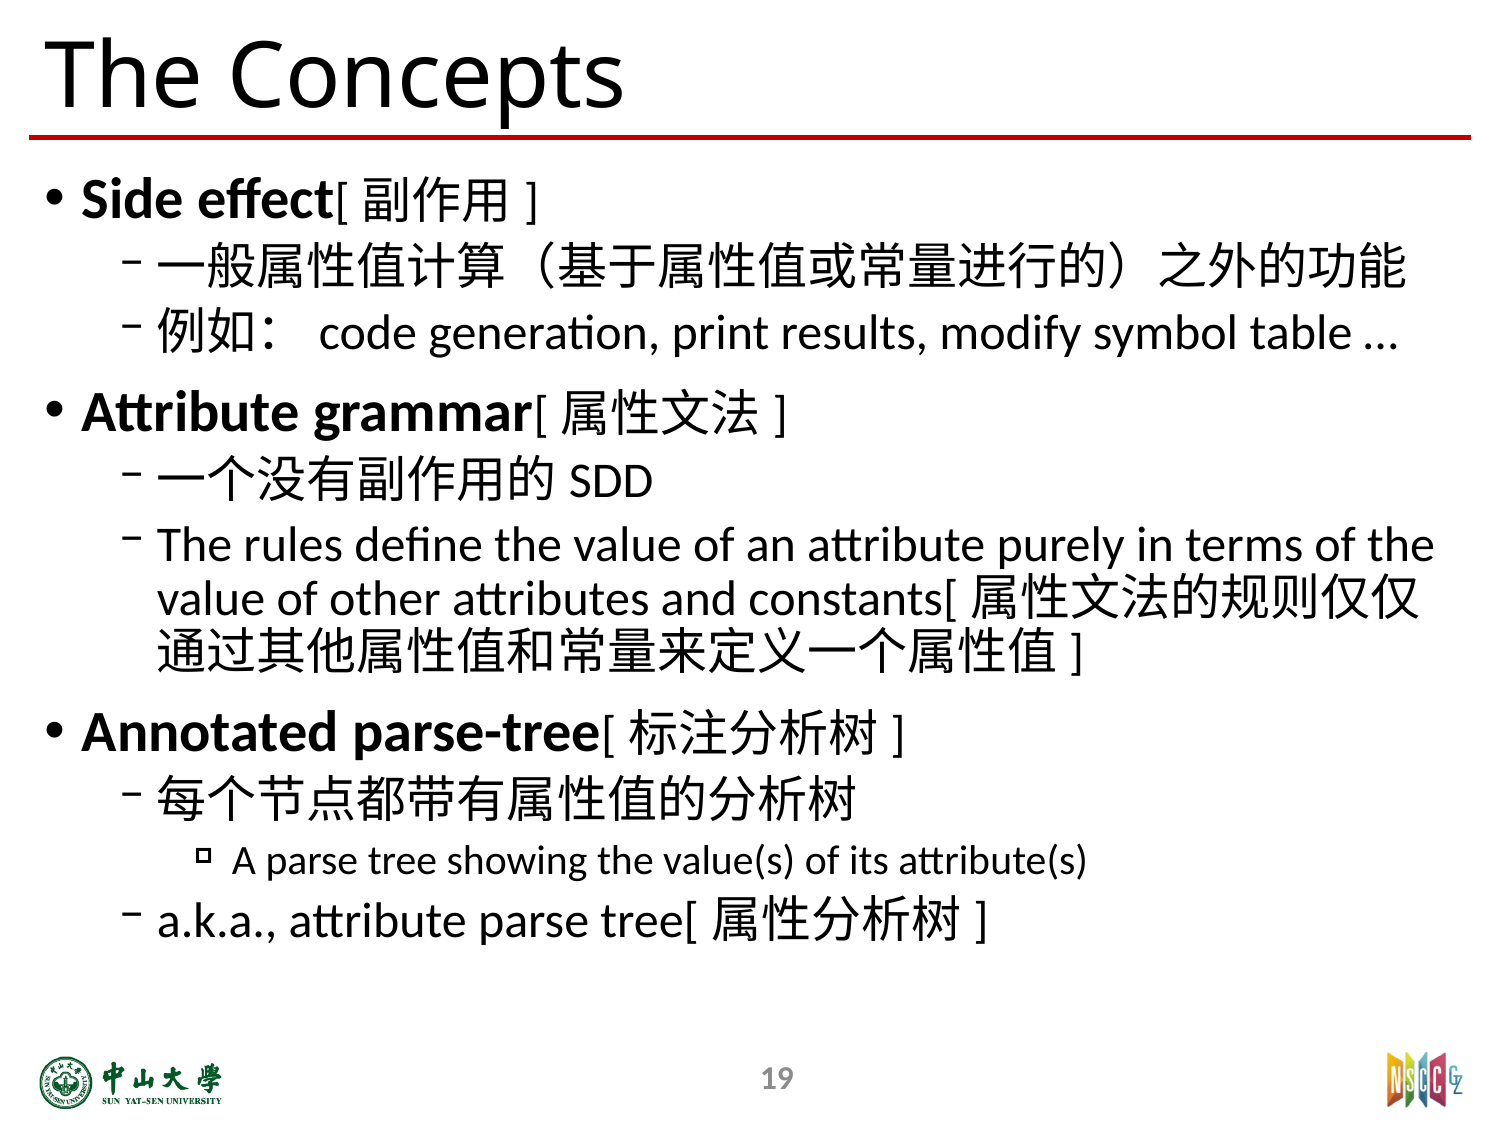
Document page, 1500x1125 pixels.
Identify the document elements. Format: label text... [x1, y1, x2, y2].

title The Concepts [29, 19, 1471, 138]
list Side effect[副作用] 一般属性值计算（基于属性值或常量进行的）之外的功能 例如：code generation, print results, modify symbol table … Attribute grammar[属性文法] 一个没有副作用的SDD The rules define the value of an attribute purely in terms of the value of other attributes and constants[属性文法的规则仅仅通过其他属性值和常量来定义一个属性值] Annotated parse-tree[标注分析树] 每个节点都带有属性值的分析树 A parse tree showing the value(s) of its attribute(s) a.k.a., attribute parse tree[属性分析树] [29, 160, 1471, 1014]
slide_number 19 [608, 1045, 946, 1106]
picture [1376, 1042, 1471, 1116]
picture [29, 1049, 231, 1118]
